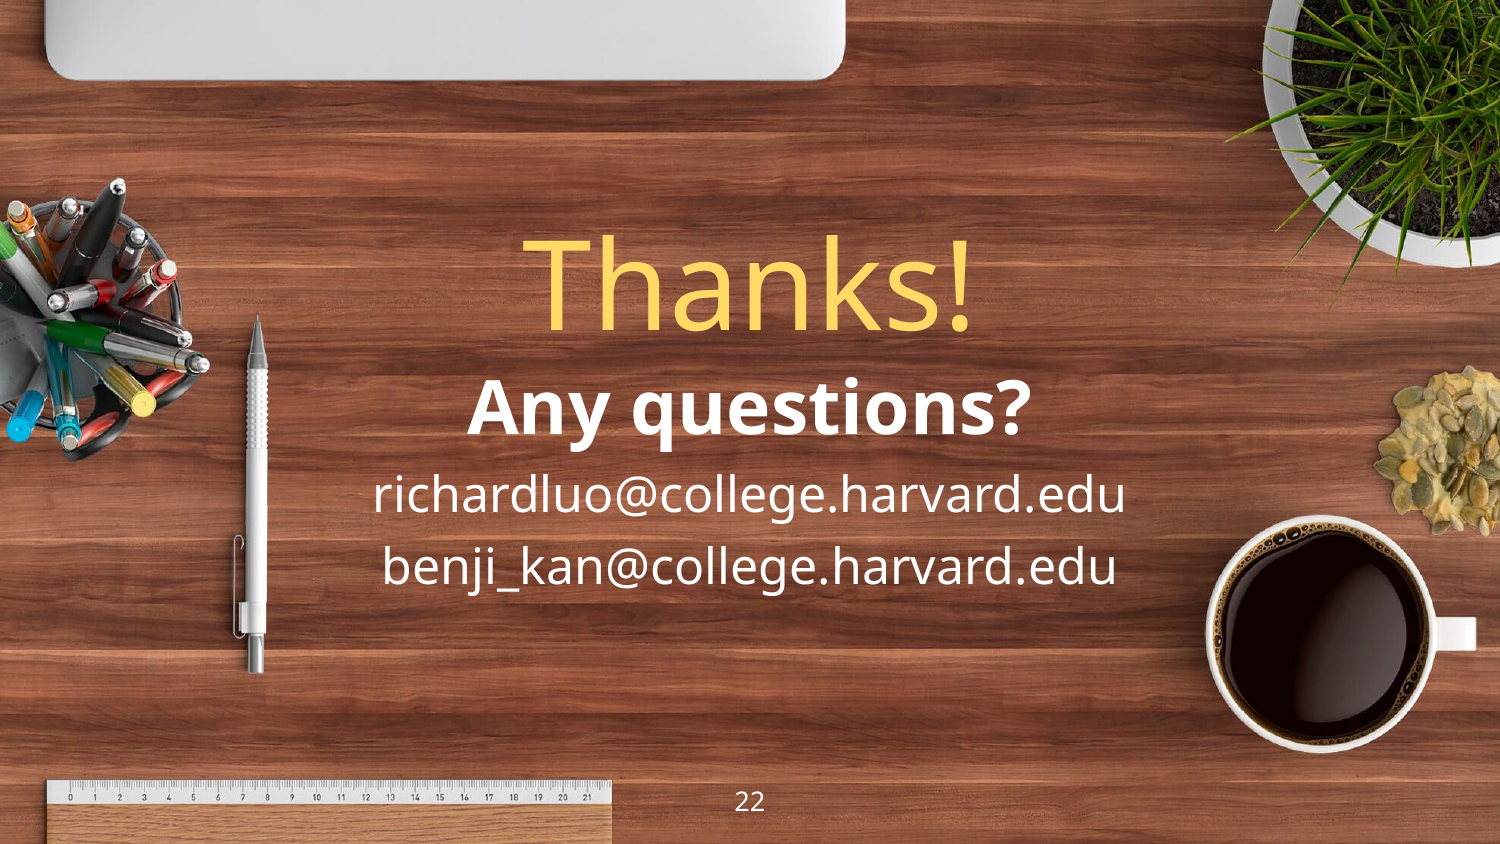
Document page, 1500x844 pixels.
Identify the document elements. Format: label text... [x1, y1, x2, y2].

picture [0, 0, 1500, 844]
subtitle Any questions? richardluo@college.harvard.edu benji_kan@college.harvard.edu [314, 359, 1186, 665]
slide_number ‹#› [705, 762, 795, 844]
title Thanks! [314, 243, 1186, 356]
